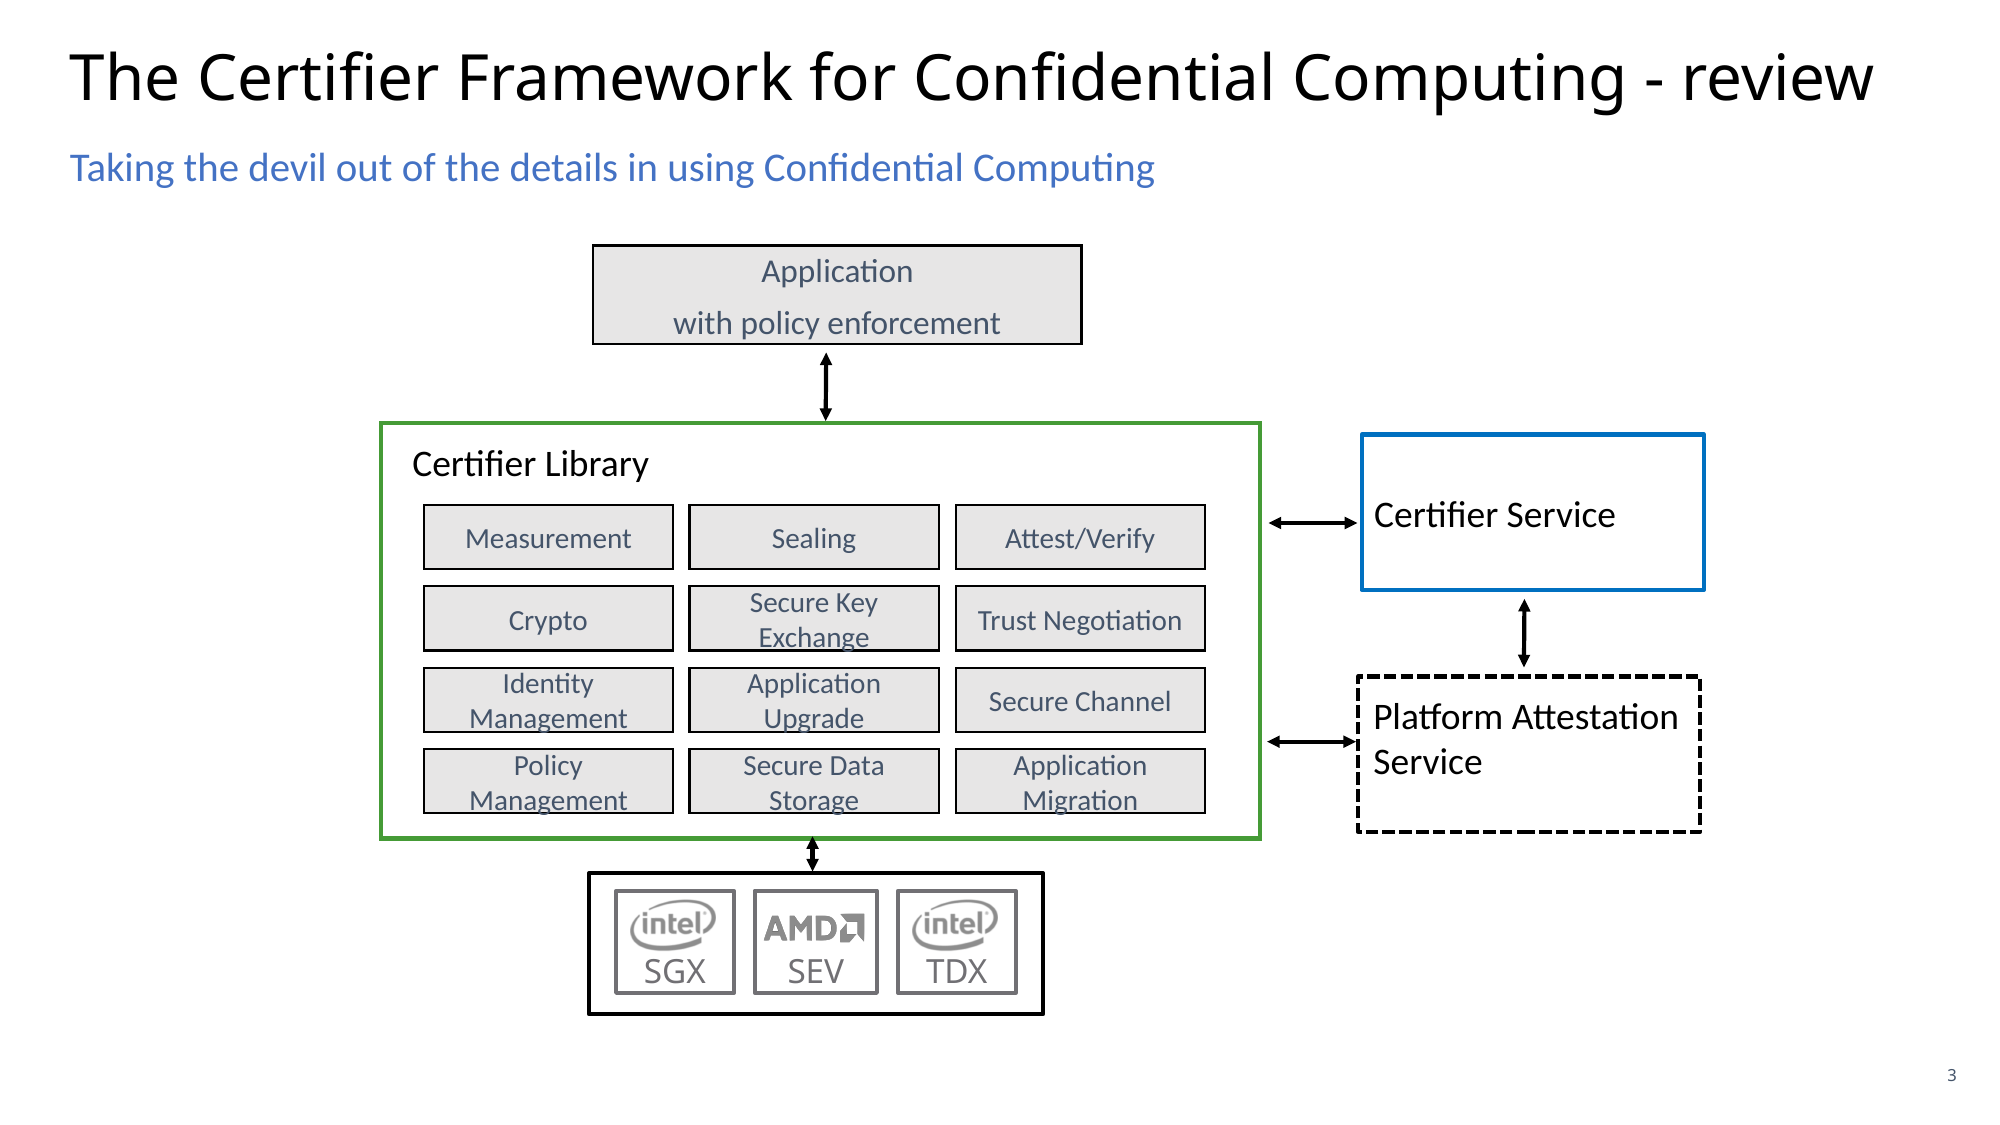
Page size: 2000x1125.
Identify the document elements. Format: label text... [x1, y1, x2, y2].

subtitle Taking the devil out of the details in using Confidential Computing [54, 133, 1896, 198]
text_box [380, 245, 1705, 1015]
title The Certifier Framework for Confidential Computing - review [54, 36, 1920, 124]
